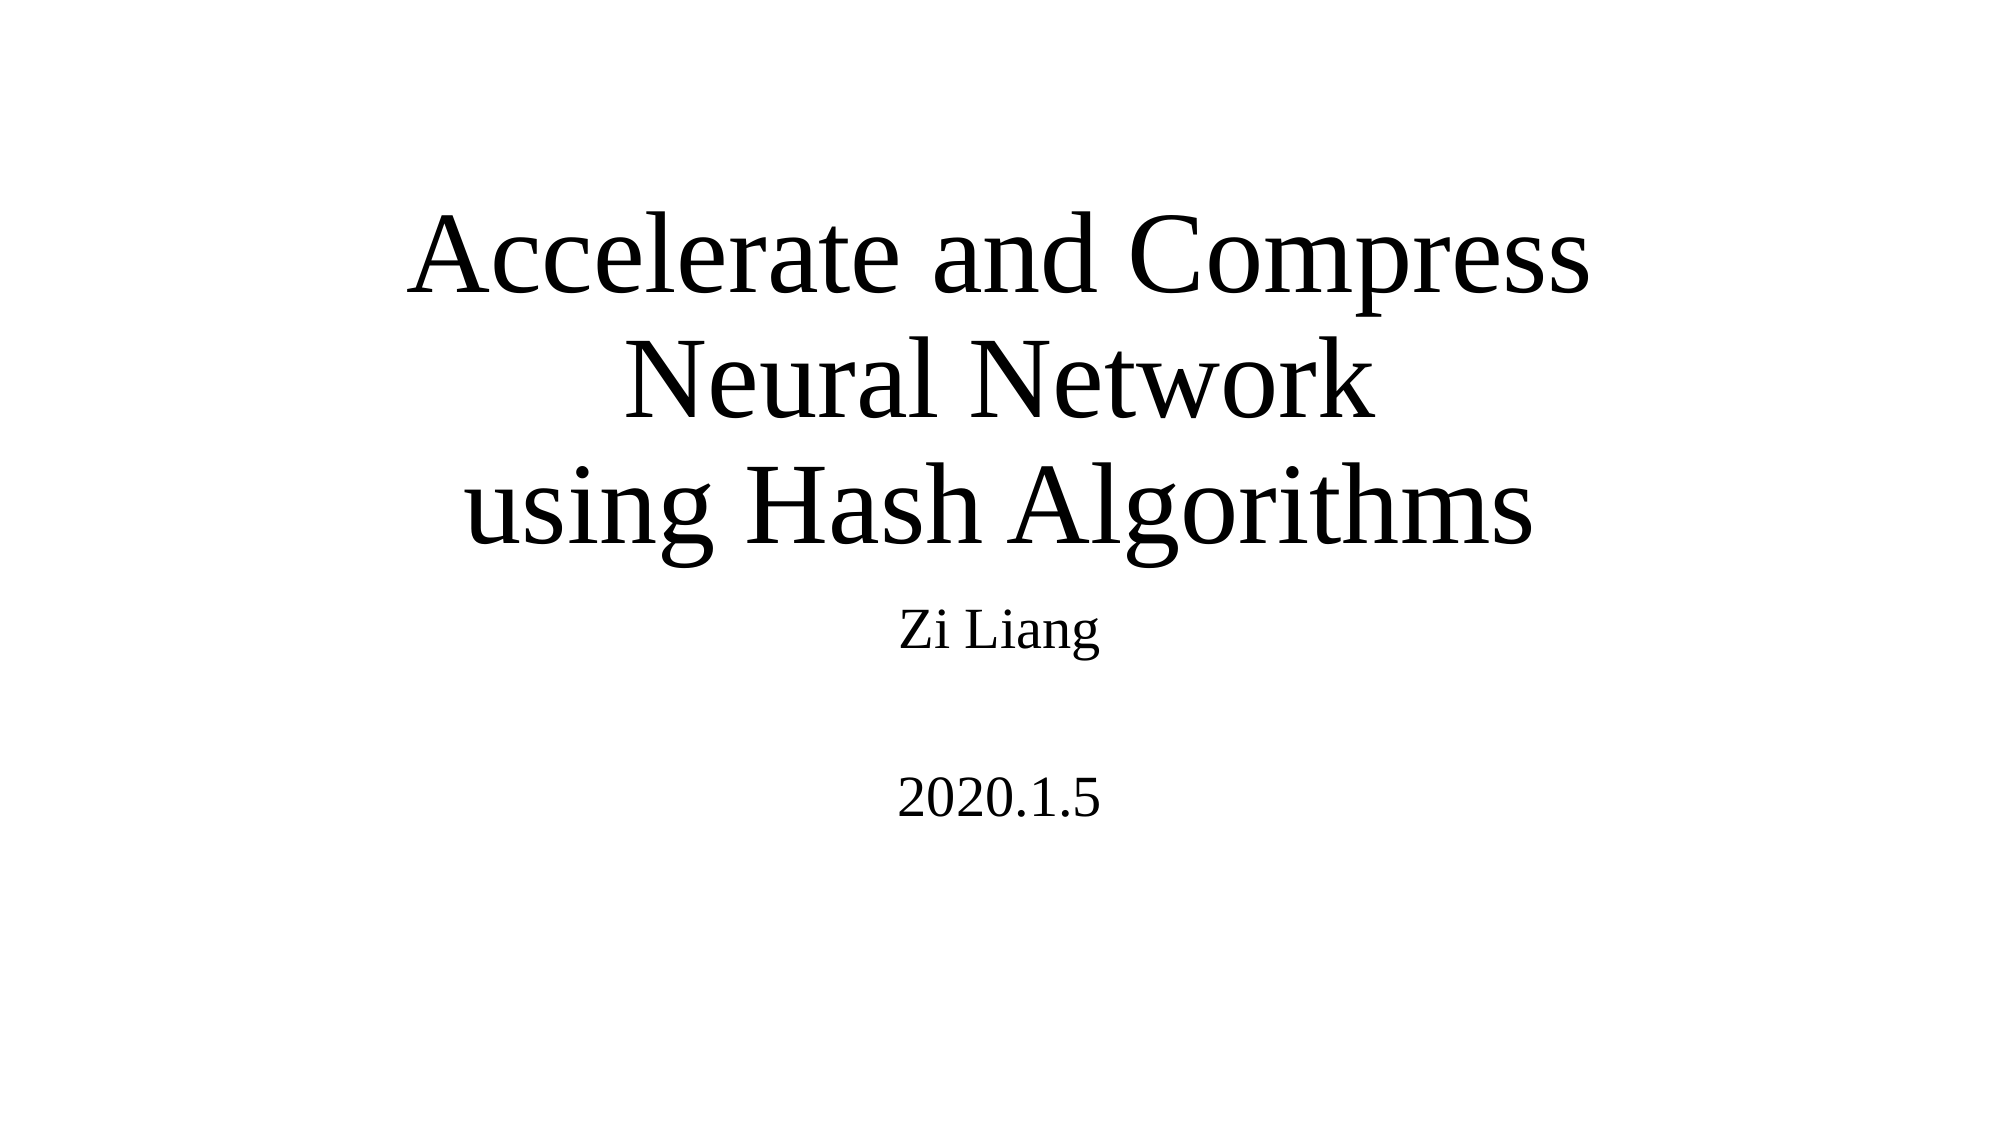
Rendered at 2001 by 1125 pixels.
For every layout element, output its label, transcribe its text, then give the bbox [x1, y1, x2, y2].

title Accelerate and Compress Neural Network using Hash Algorithms [249, 184, 1750, 576]
subtitle Zi Liang 2020.1.5 [249, 590, 1750, 863]
